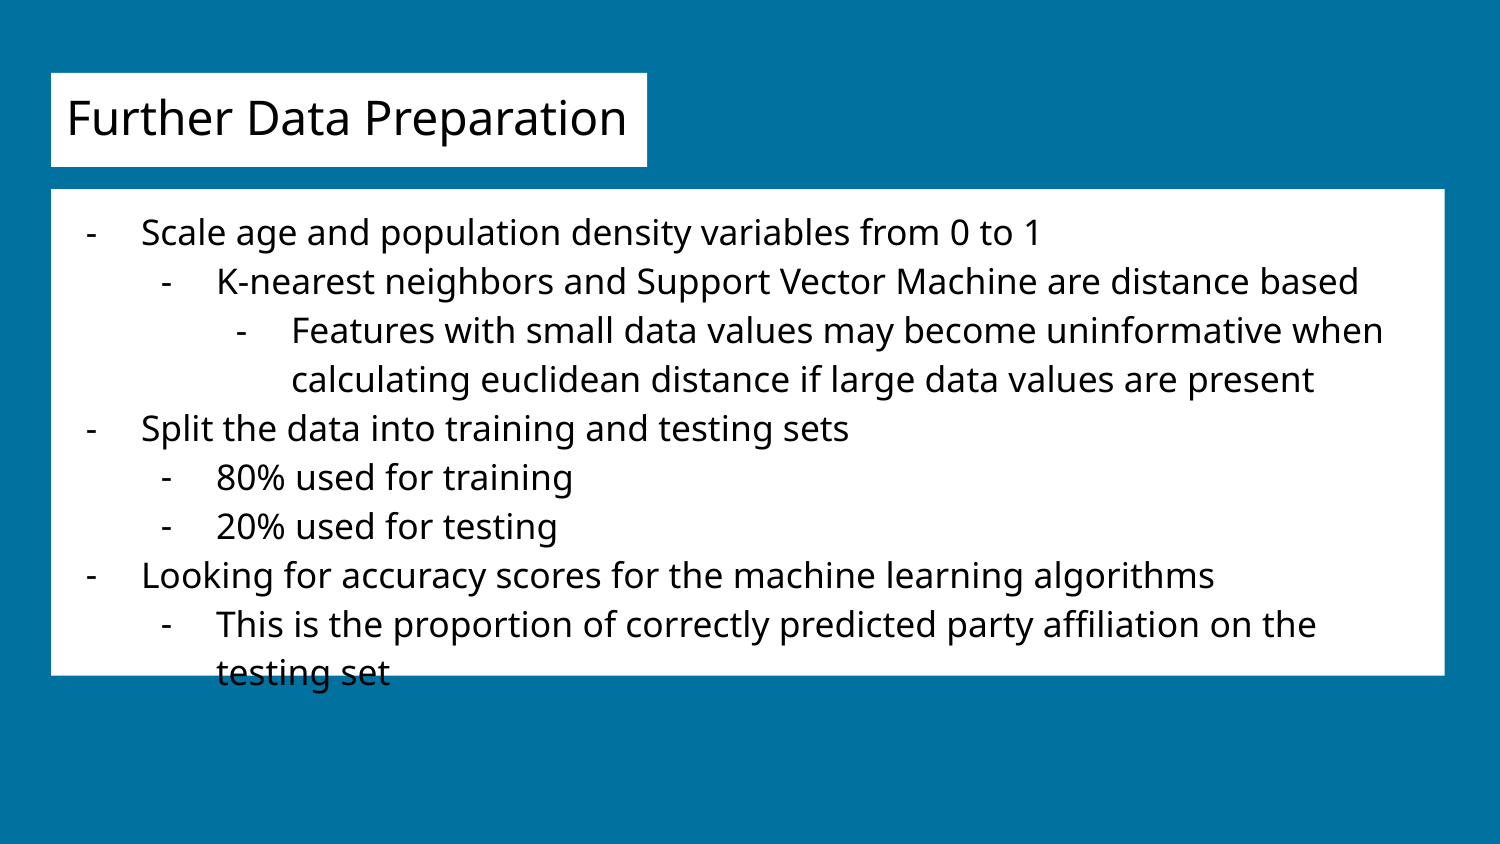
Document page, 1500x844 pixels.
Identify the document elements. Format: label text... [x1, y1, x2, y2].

list Scale age and population density variables from 0 to 1 K-nearest neighbors and Support Vector Machine are distance based Features with small data values may become uninformative when calculating euclidean distance if large data values are present Split the data into training and testing sets 80% used for training 20% used for testing Looking for accuracy scores for the machine learning algorithms This is the proportion of correctly predicted party affiliation on the testing set [51, 189, 1445, 676]
title Further Data Preparation [51, 72, 648, 167]
